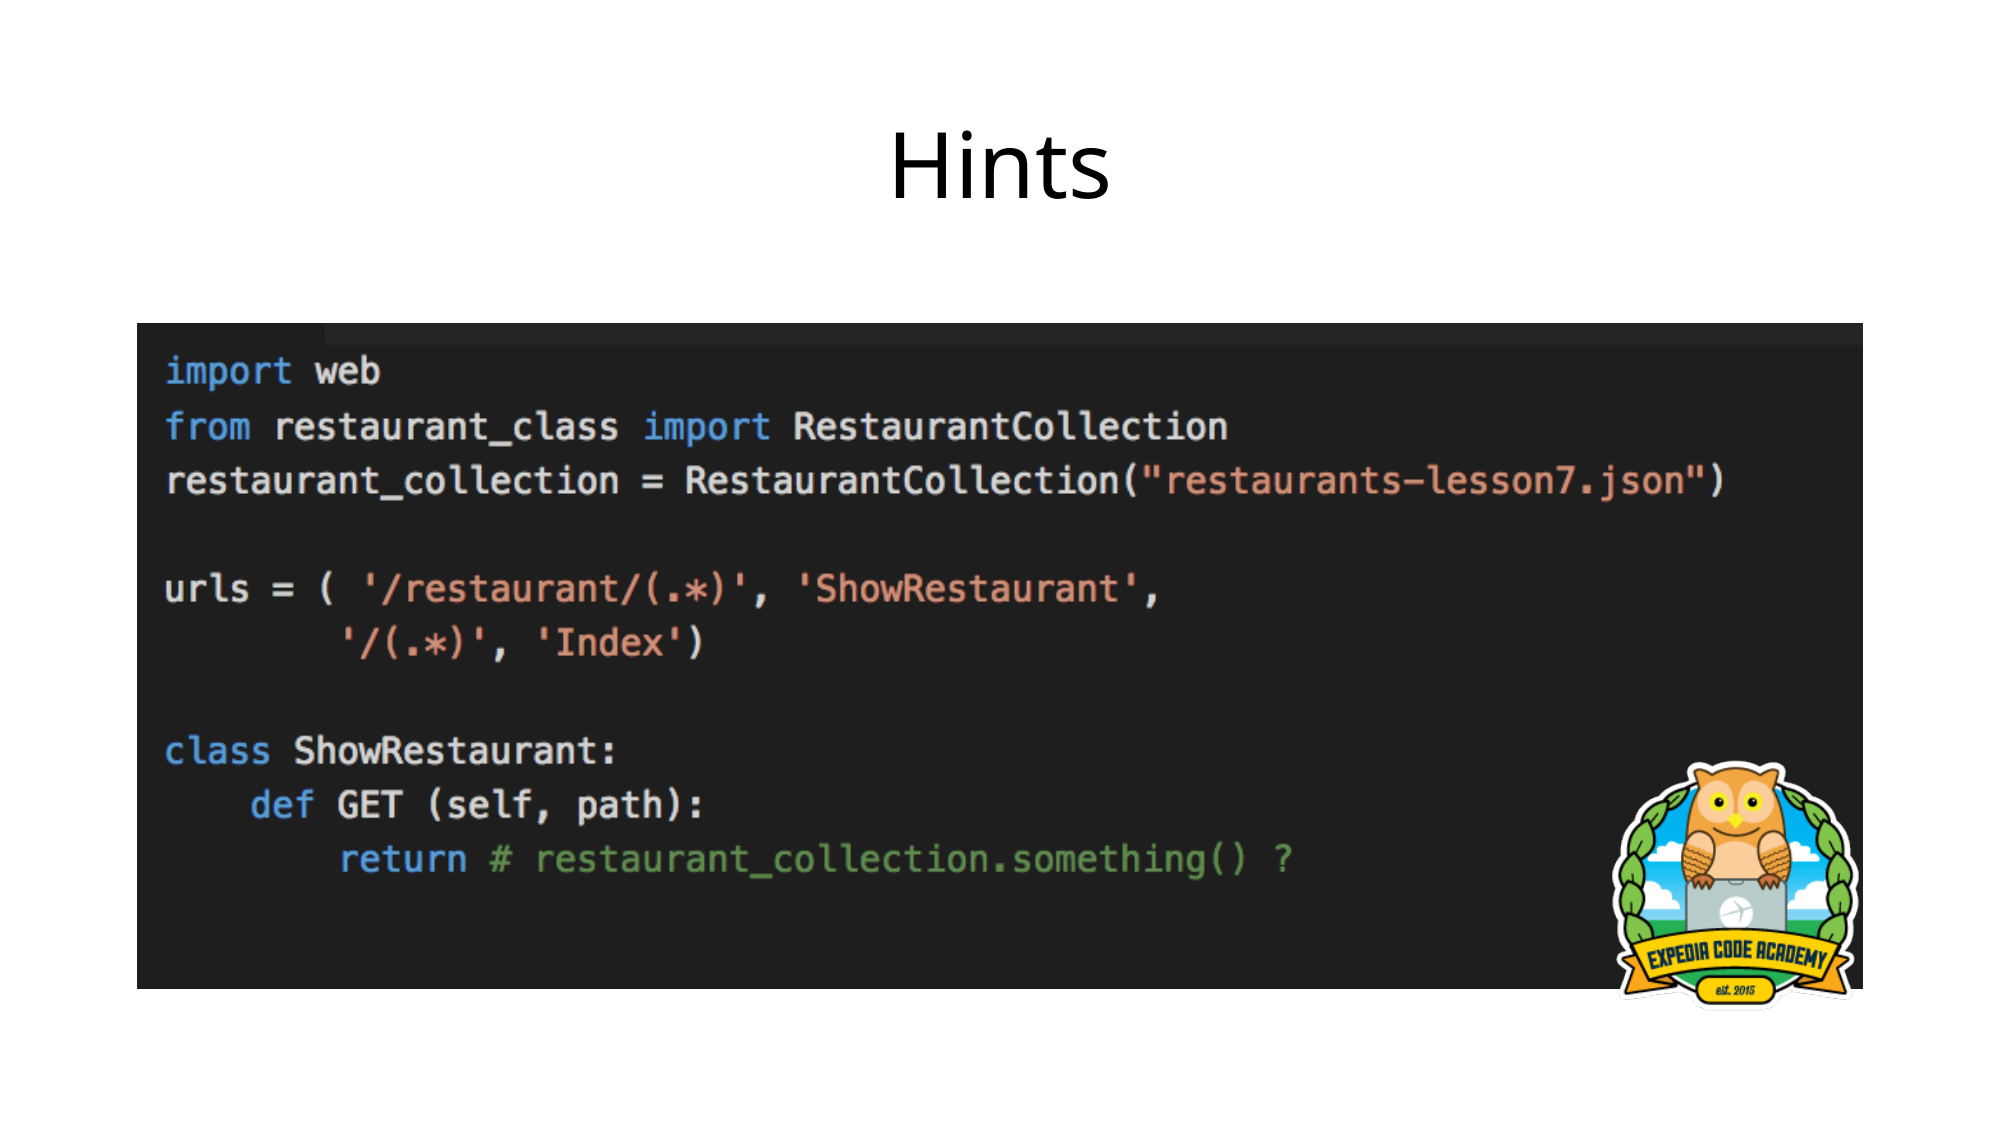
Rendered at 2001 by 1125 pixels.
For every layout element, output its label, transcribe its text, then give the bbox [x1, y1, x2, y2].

picture [1607, 758, 1863, 1014]
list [137, 323, 1863, 989]
title Hints [137, 59, 1863, 278]
